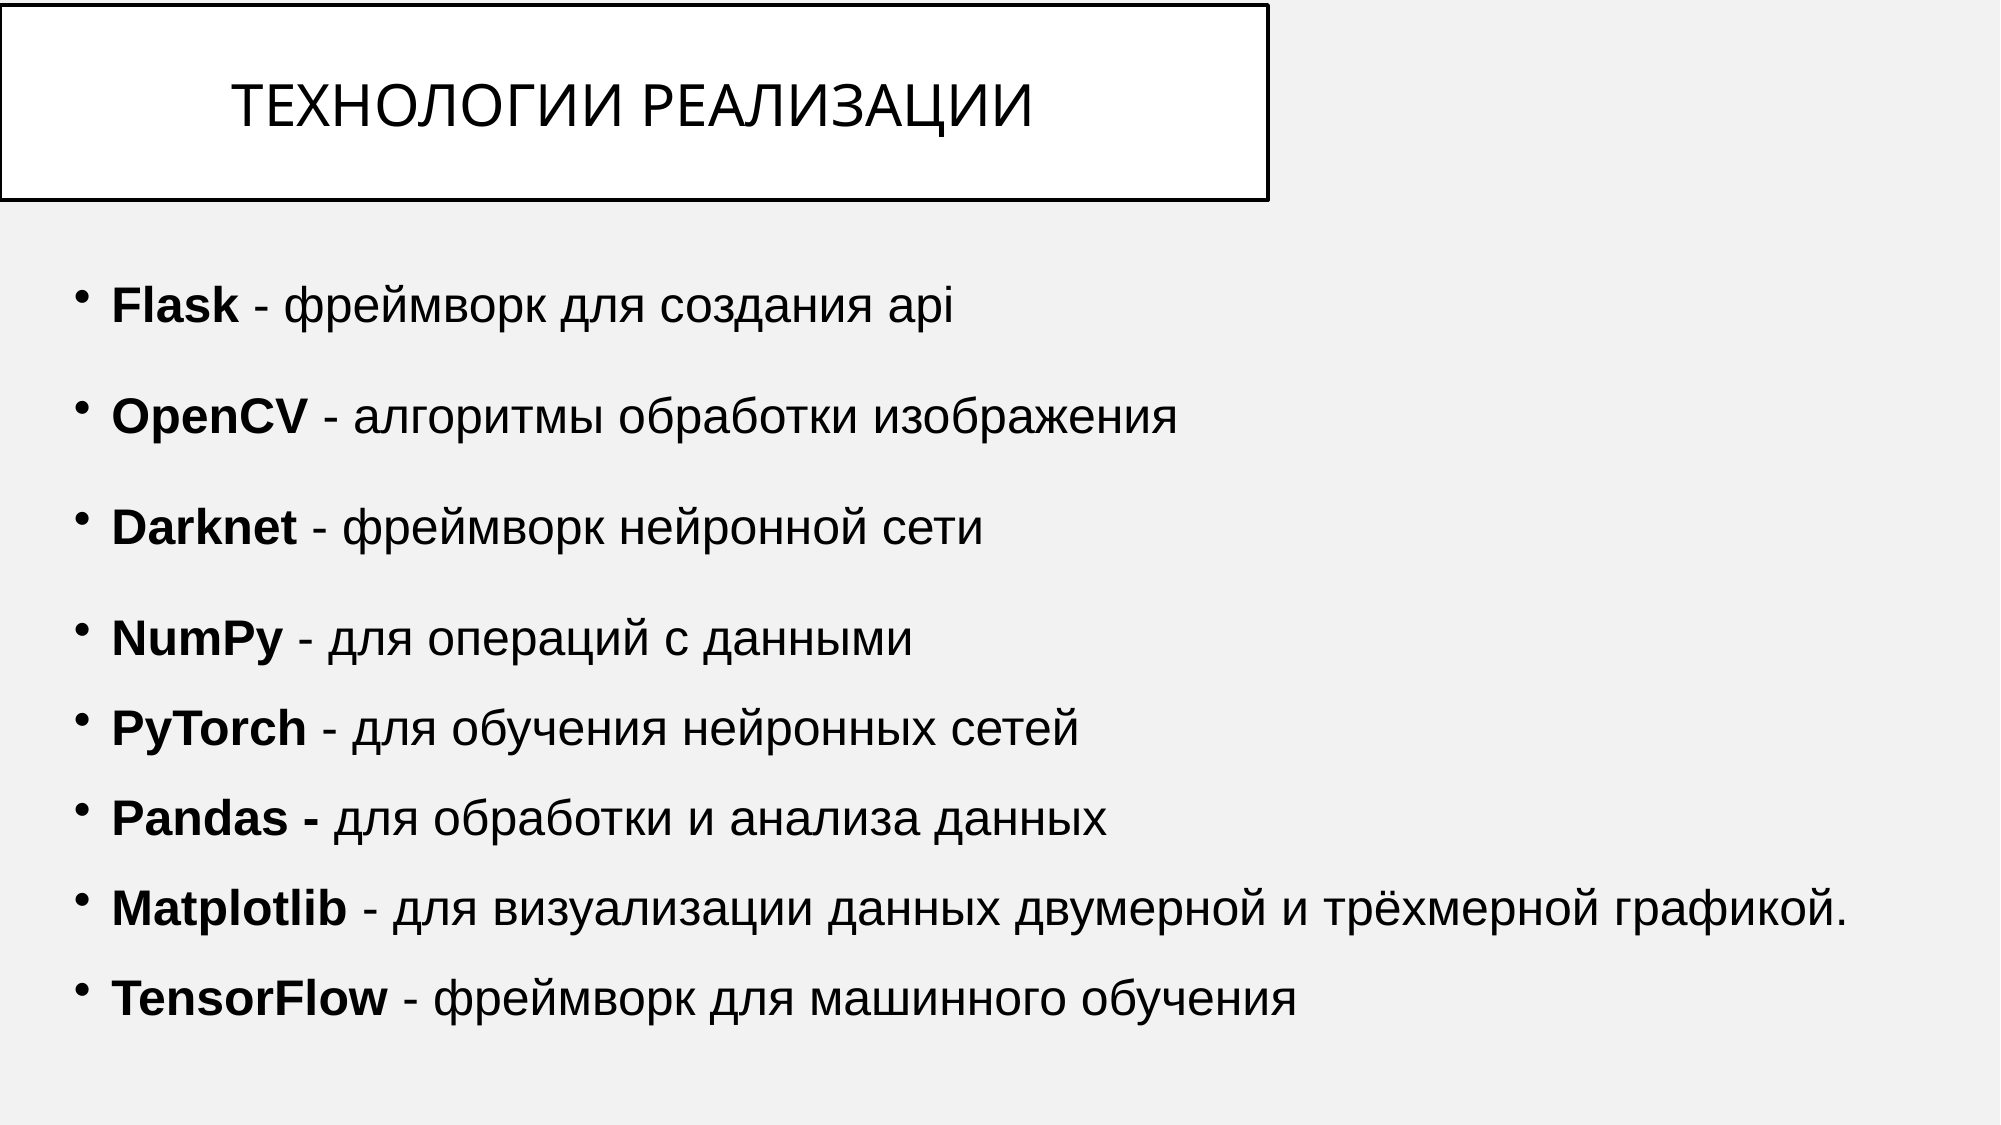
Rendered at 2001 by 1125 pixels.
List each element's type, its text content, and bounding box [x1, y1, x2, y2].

title Технологии реализации [0, 3, 1270, 202]
list Flask - фреймворк для создания api OpenCV - алгоритмы обработки изображения Darknet - фреймворк нейронной сети NumPy - для операций с данными PyTorch - для обучения нейронных сетей Pandas - для обработки и анализа данных Matplotlib - для визуализации данных двумерной и трёхмерной графикой. TensorFlow - фреймворк для машинного обучения [58, 235, 1954, 1036]
